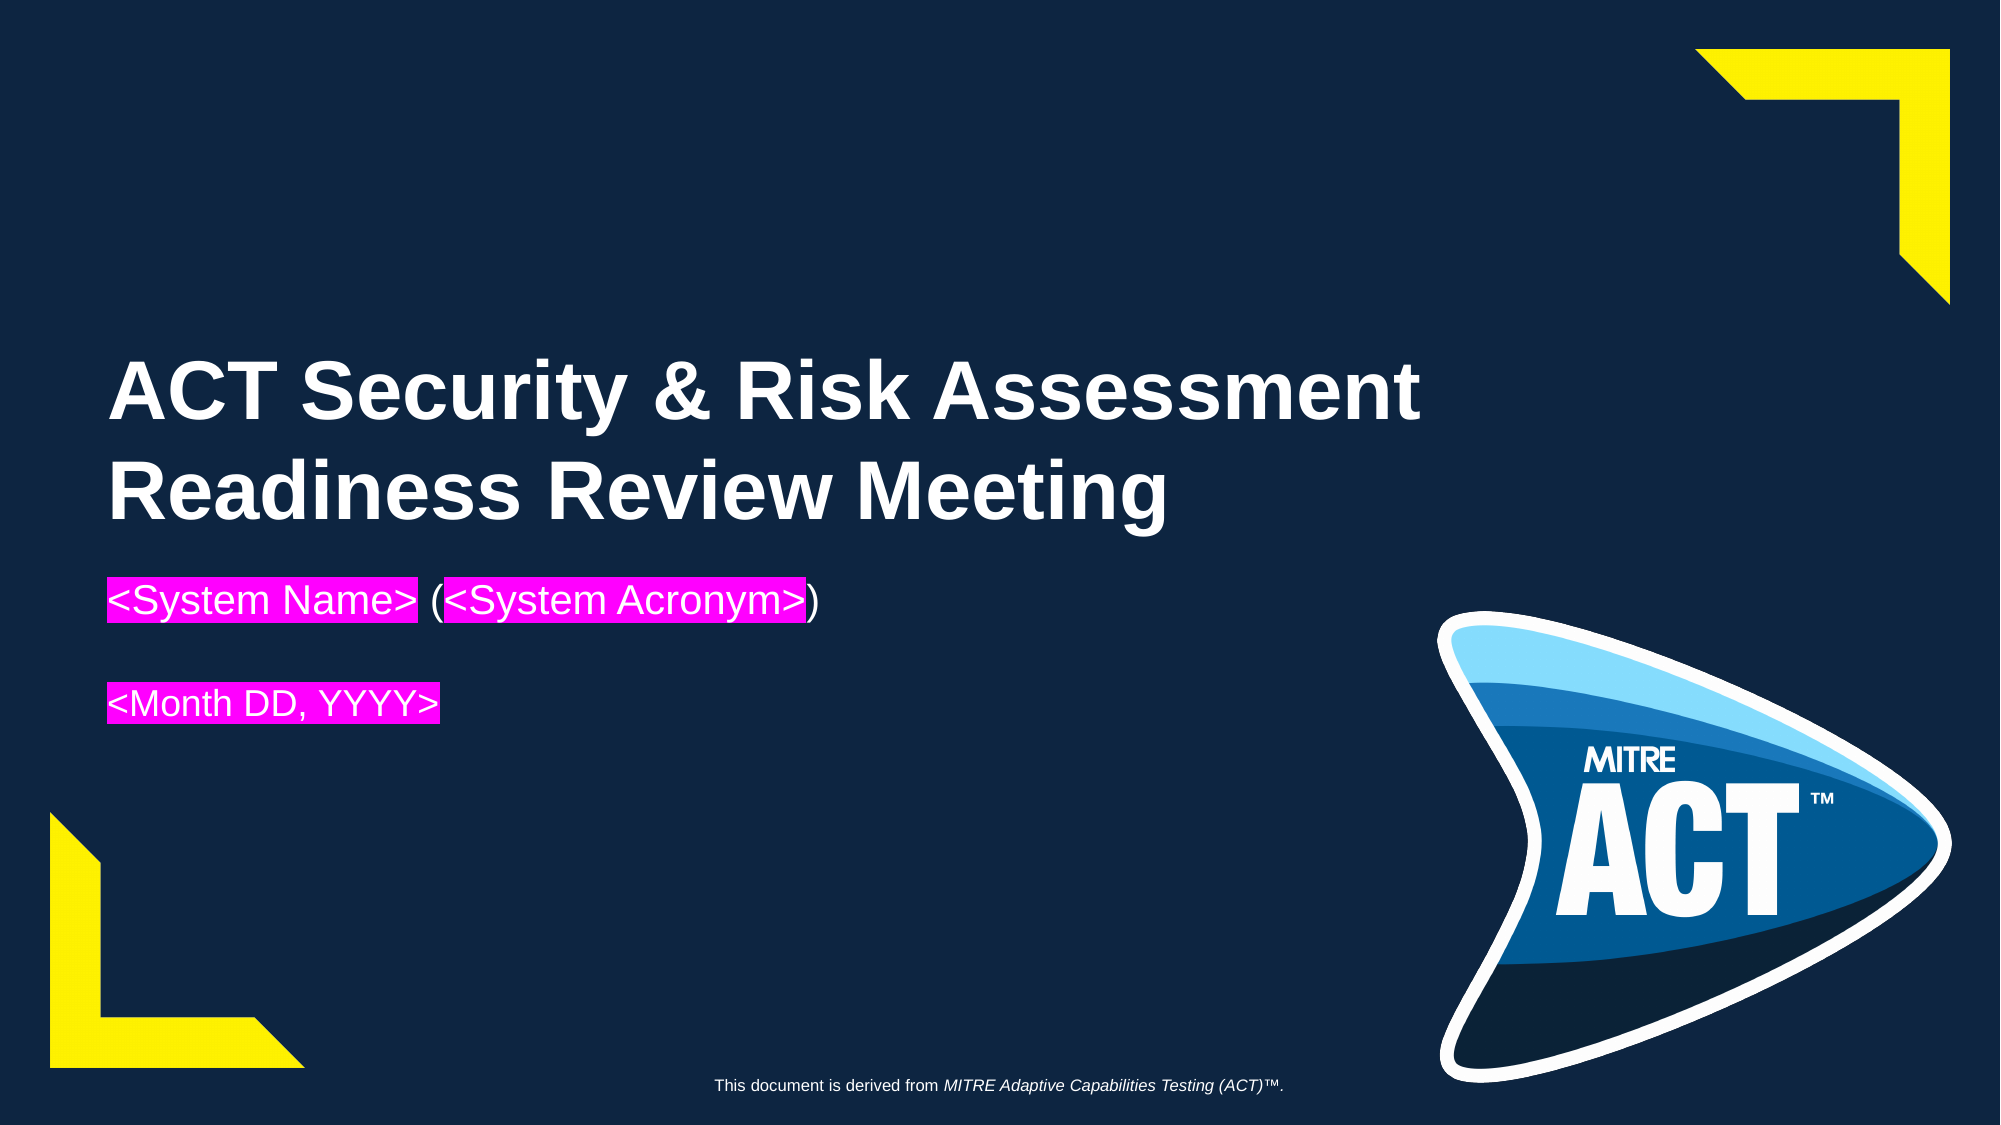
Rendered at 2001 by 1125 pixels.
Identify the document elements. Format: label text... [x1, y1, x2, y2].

picture [50, 812, 305, 1068]
subtitle <System Name> (<System Acronym>) [92, 565, 1592, 658]
title ACT Security & Risk Assessment Readiness Review Meeting [92, 213, 1592, 544]
list <Month DD, YYYY> [92, 671, 861, 775]
picture [1695, 49, 1950, 305]
picture [1437, 611, 1952, 1083]
